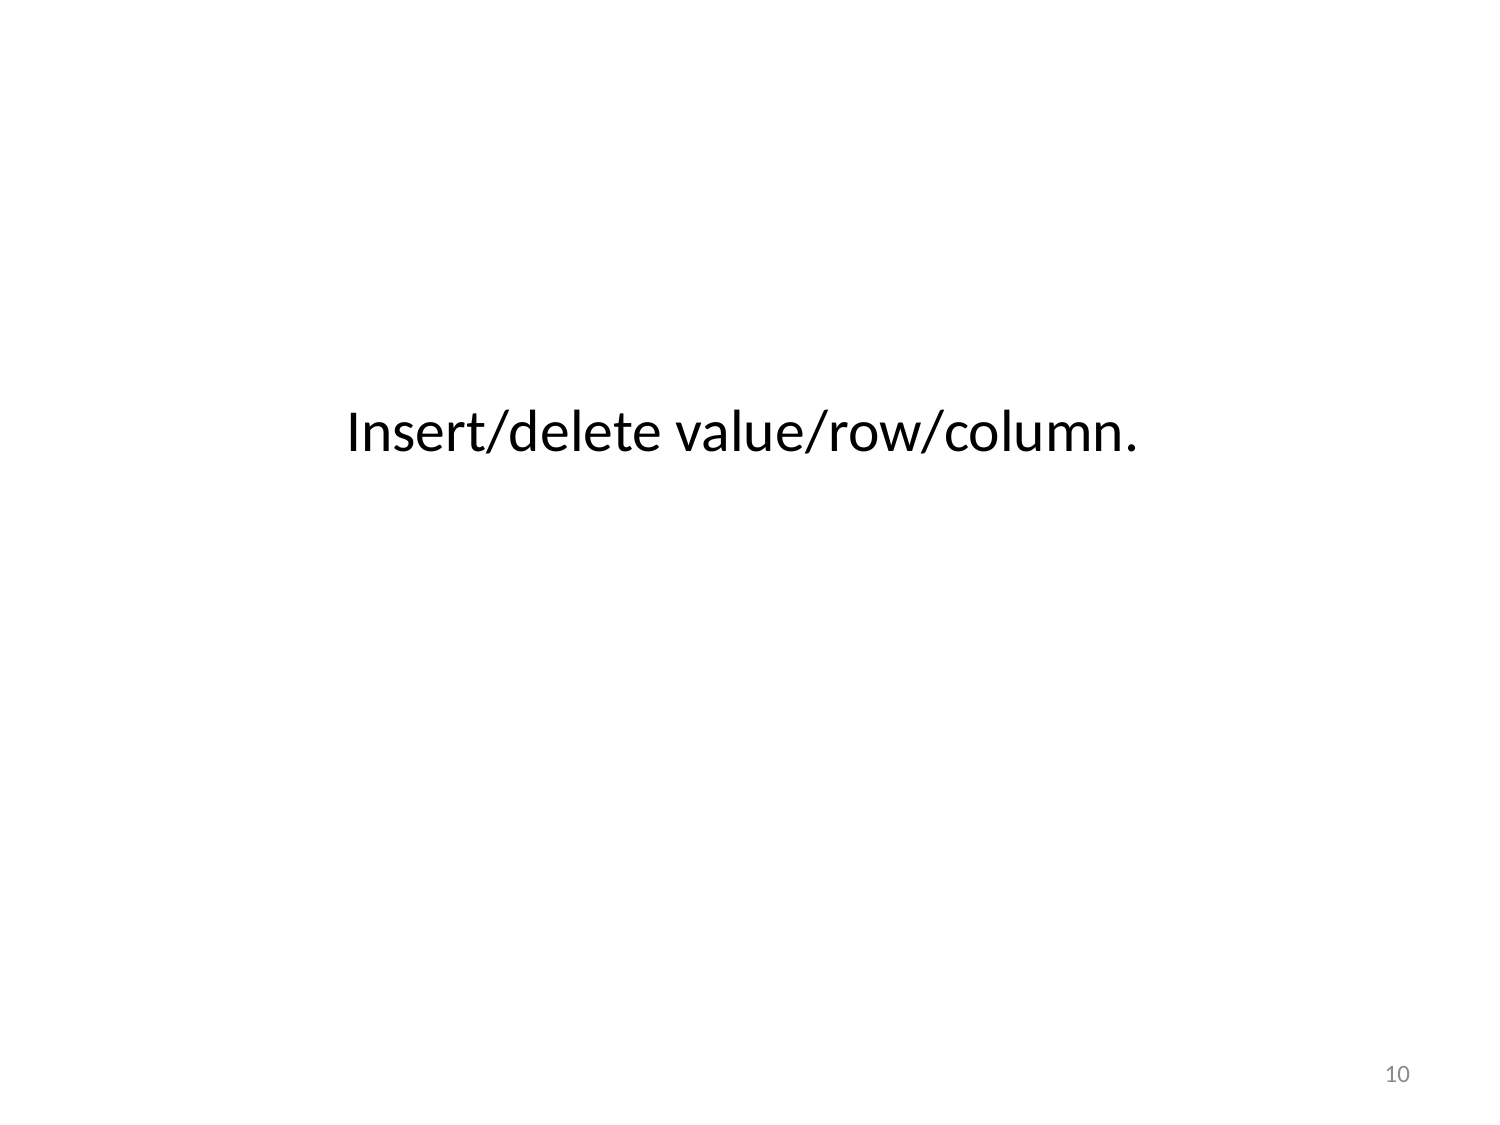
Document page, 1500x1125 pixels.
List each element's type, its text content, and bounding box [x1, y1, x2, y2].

slide_number 10 [1074, 1042, 1425, 1103]
title Insert/delete value/row/column. [75, 312, 1425, 543]
